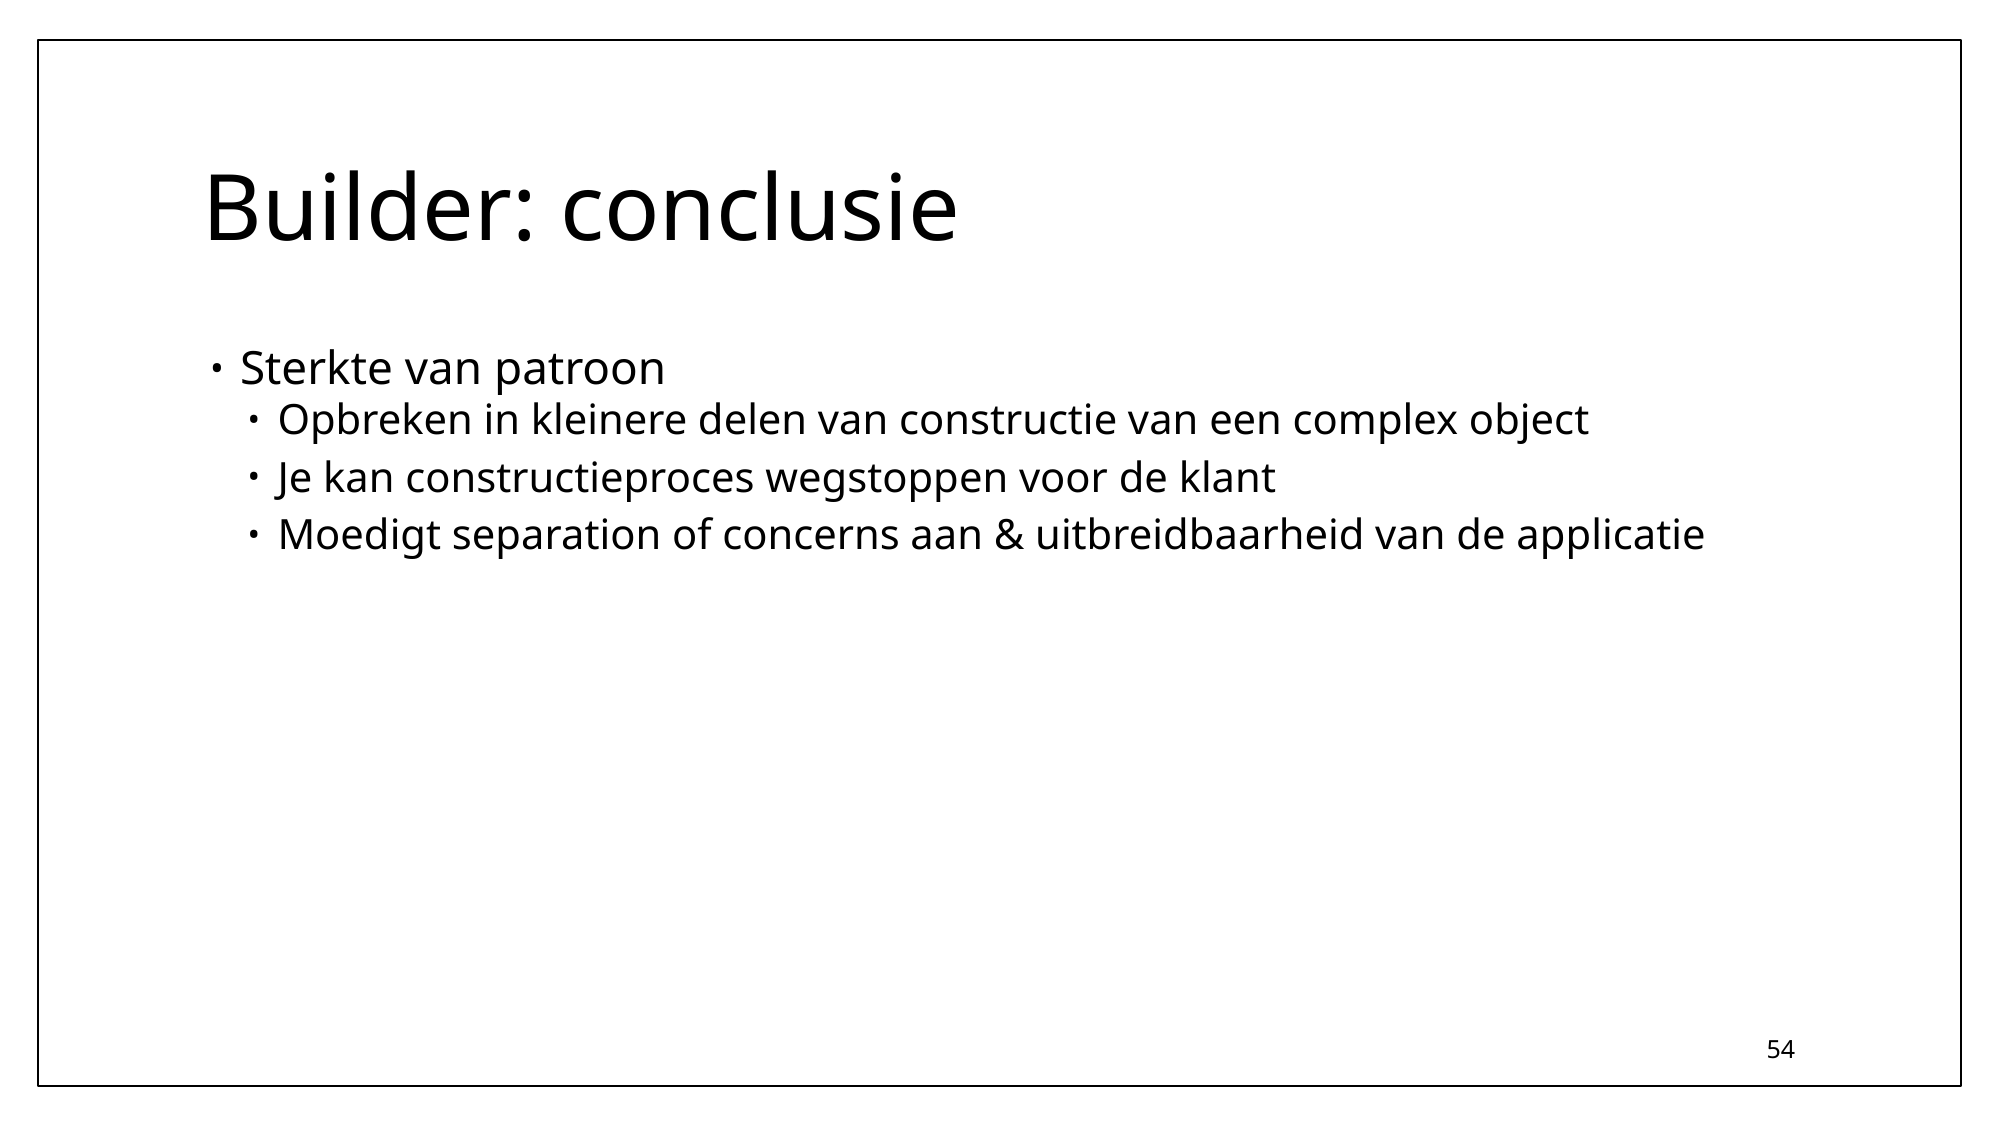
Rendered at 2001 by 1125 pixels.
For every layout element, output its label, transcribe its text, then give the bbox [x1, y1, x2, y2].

slide_number 54 [1530, 1020, 1811, 1081]
list Sterkte van patroon Opbreken in kleinere delen van constructie van een complex object Je kan constructieproces wegstoppen voor de klant Moedigt separation of concerns aan & uitbreidbaarheid van de applicatie [187, 337, 1808, 1000]
title Builder: conclusie [187, 99, 1808, 323]
